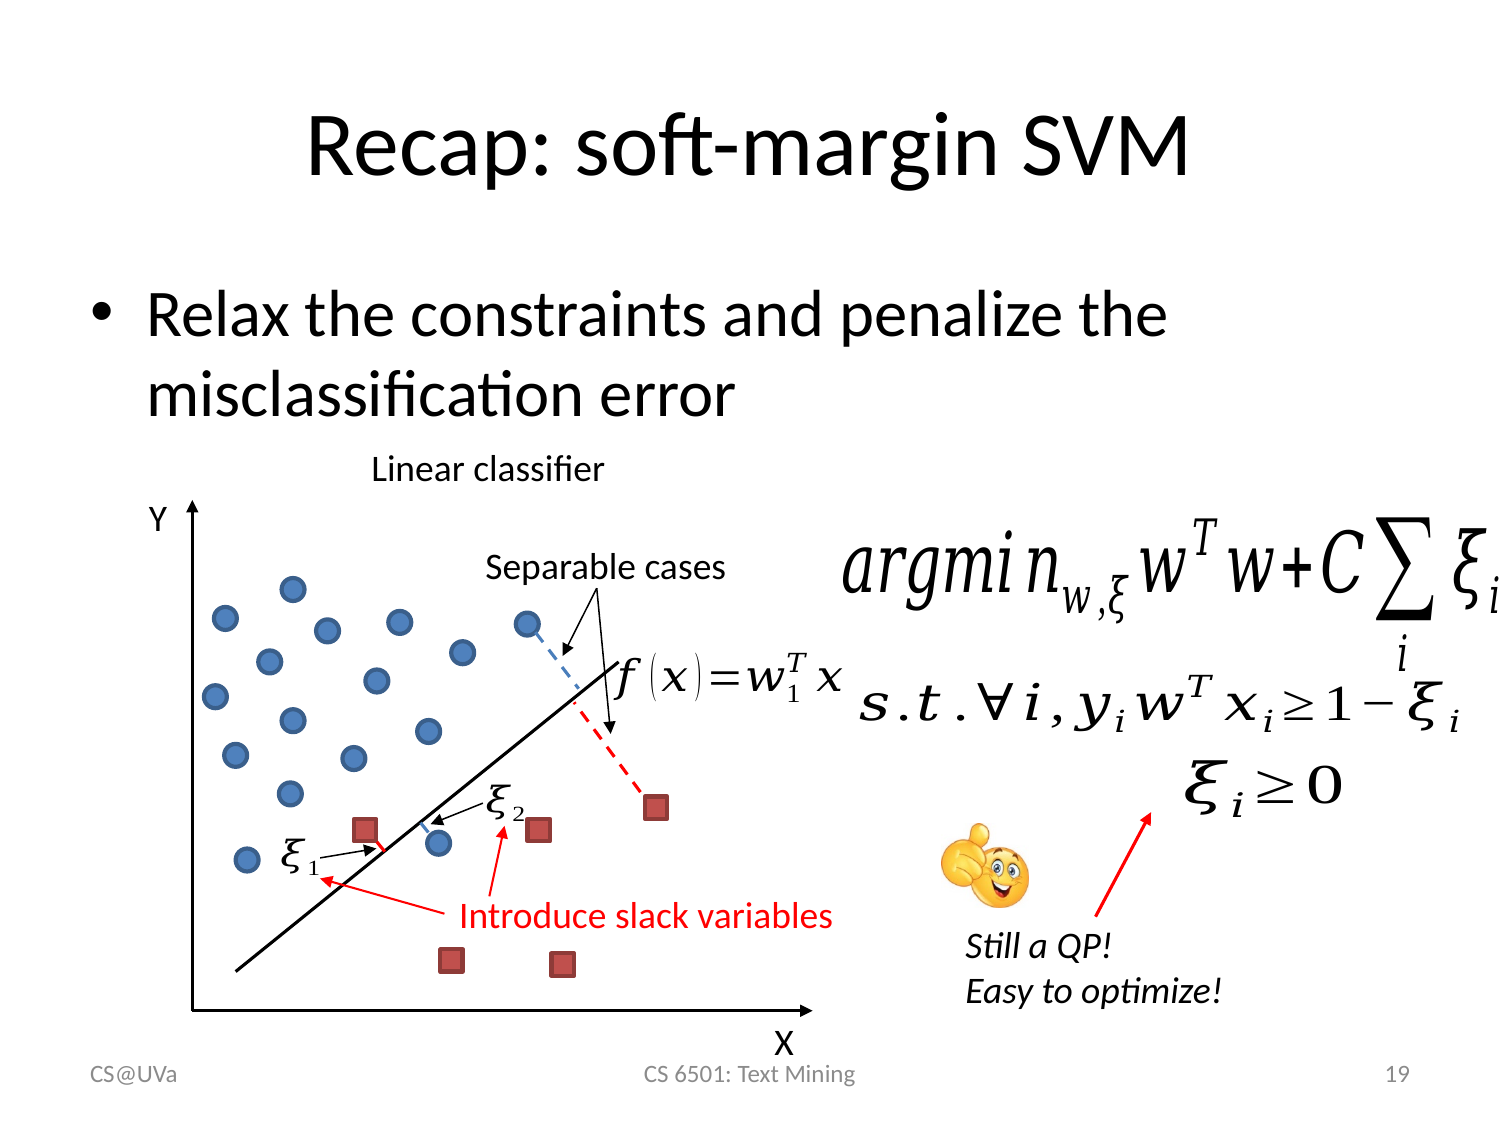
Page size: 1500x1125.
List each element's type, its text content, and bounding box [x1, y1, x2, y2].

title Recap: soft-margin SVM [75, 45, 1425, 233]
slide_number CS@UVa [75, 1042, 425, 1103]
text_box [235, 647, 846, 972]
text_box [941, 811, 1243, 1020]
footer CS 6501: Text Mining [512, 1042, 988, 1103]
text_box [277, 780, 527, 881]
list Relax the constraints and penalize the misclassification error [75, 262, 1425, 1005]
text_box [841, 507, 1500, 826]
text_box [573, 742, 641, 793]
slide_number 19 [1074, 1042, 1425, 1103]
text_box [319, 825, 861, 945]
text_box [470, 534, 846, 735]
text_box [133, 485, 851, 1072]
